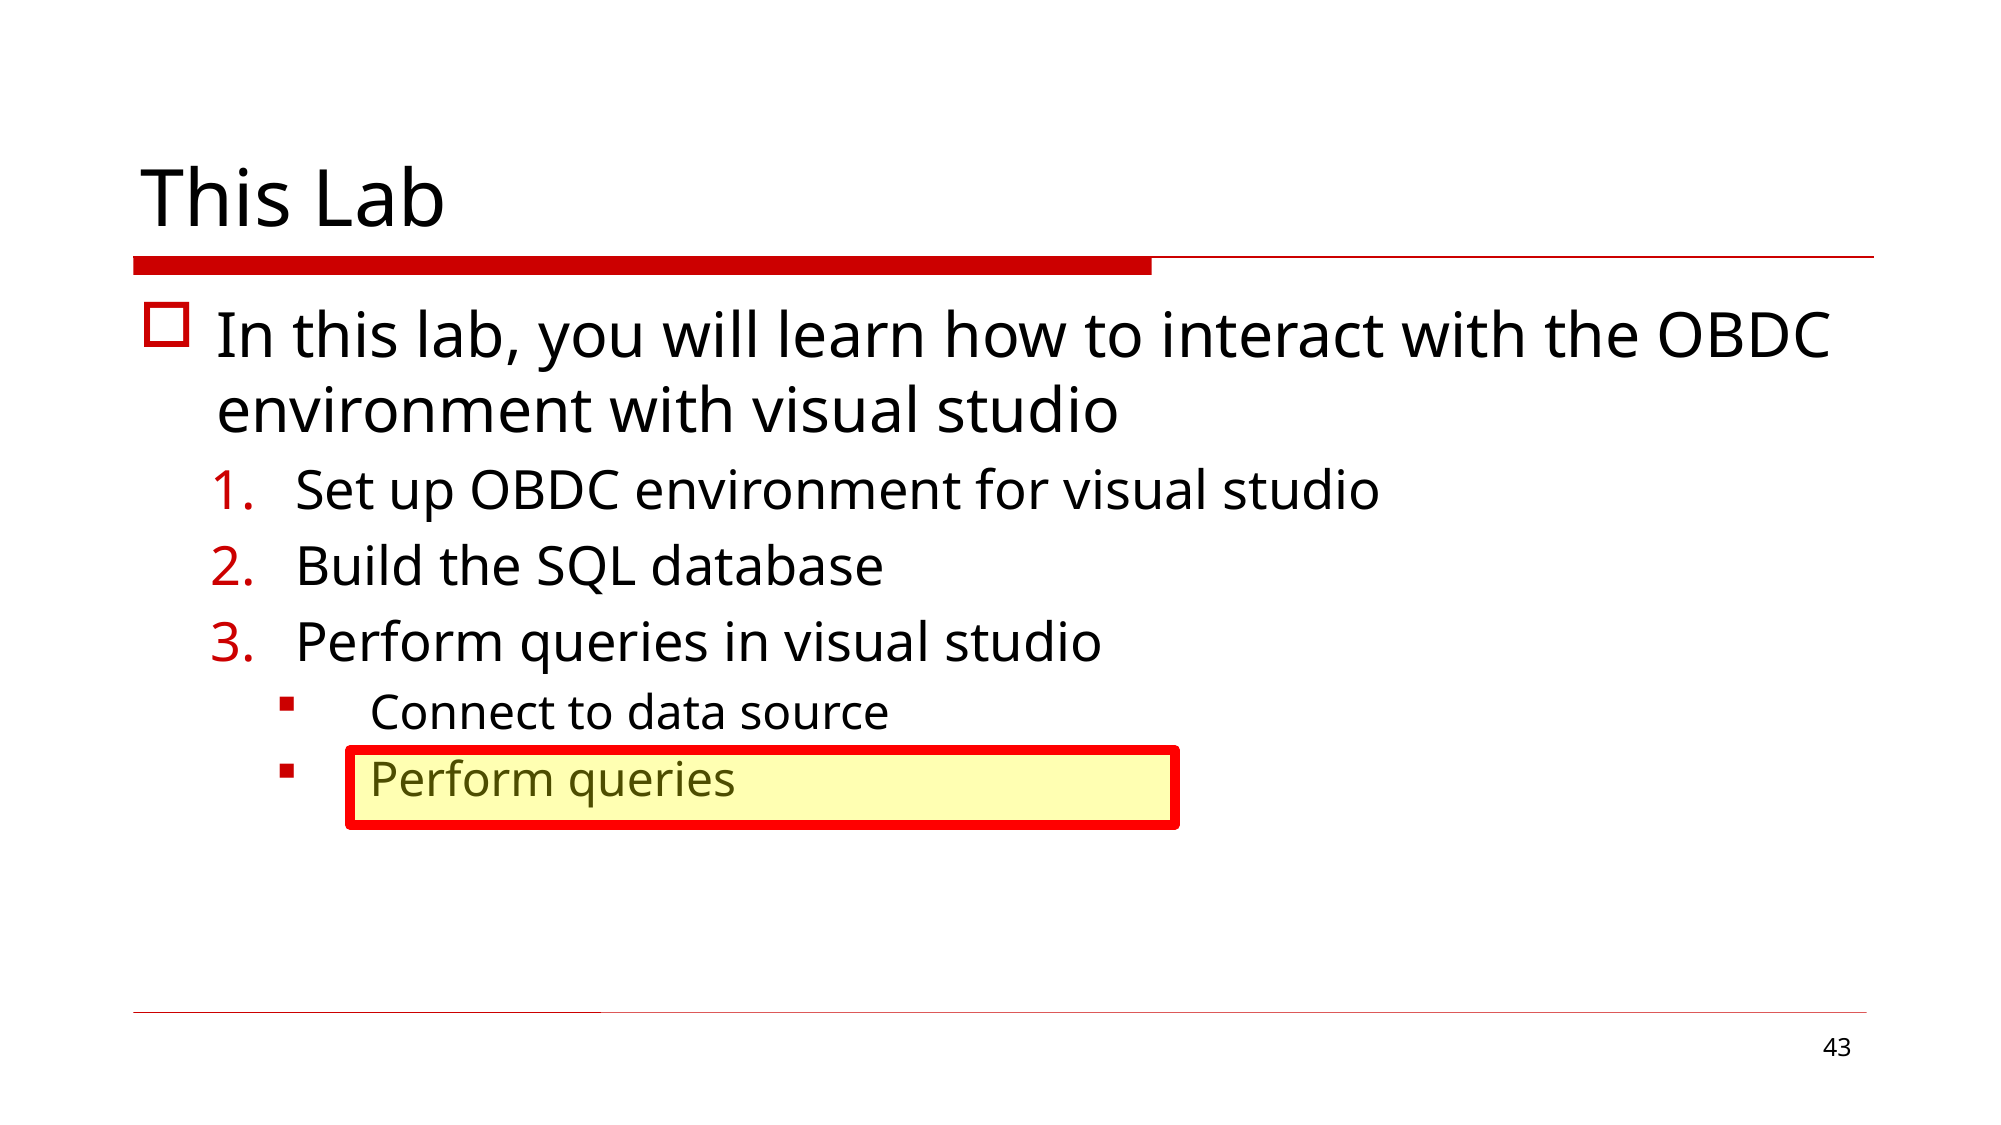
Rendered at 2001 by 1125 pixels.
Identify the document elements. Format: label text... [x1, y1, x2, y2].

slide_number 43 [1433, 1024, 1867, 1103]
text_box [349, 749, 1175, 825]
list In this lab, you will learn how to interact with the OBDC environment with visual studio Set up OBDC environment for visual studio Build the SQL database Perform queries in visual studio Connect to data source Perform queries [123, 287, 1874, 988]
title This Lab [125, 50, 1876, 250]
